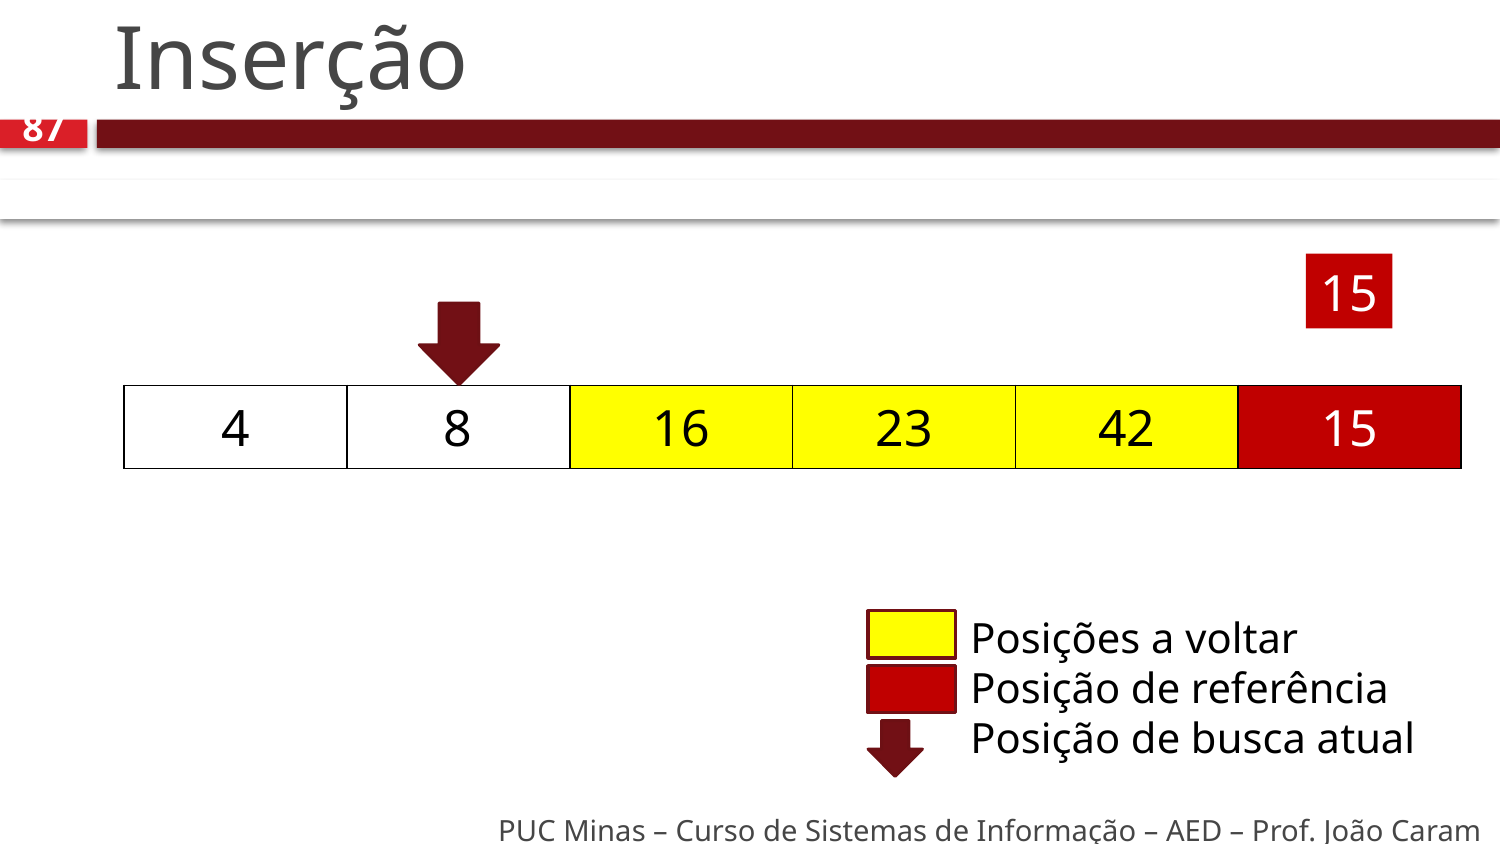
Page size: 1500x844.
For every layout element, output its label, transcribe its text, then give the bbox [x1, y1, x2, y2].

table_header 4 [125, 386, 346, 468]
table_header 15 [1239, 386, 1460, 468]
slide_number 87 [0, 114, 88, 145]
text_box 15 [1305, 253, 1393, 329]
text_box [867, 604, 1480, 777]
table_header 8 [348, 386, 569, 468]
title Inserção [99, 19, 1483, 115]
table_header 42 [1016, 386, 1237, 468]
table_header 23 [793, 386, 1015, 468]
text_box [417, 301, 501, 386]
footer PUC Minas – Curso de Sistemas de Informação – AED – Prof. João Caram [159, 807, 1497, 844]
table_header 16 [571, 386, 792, 468]
